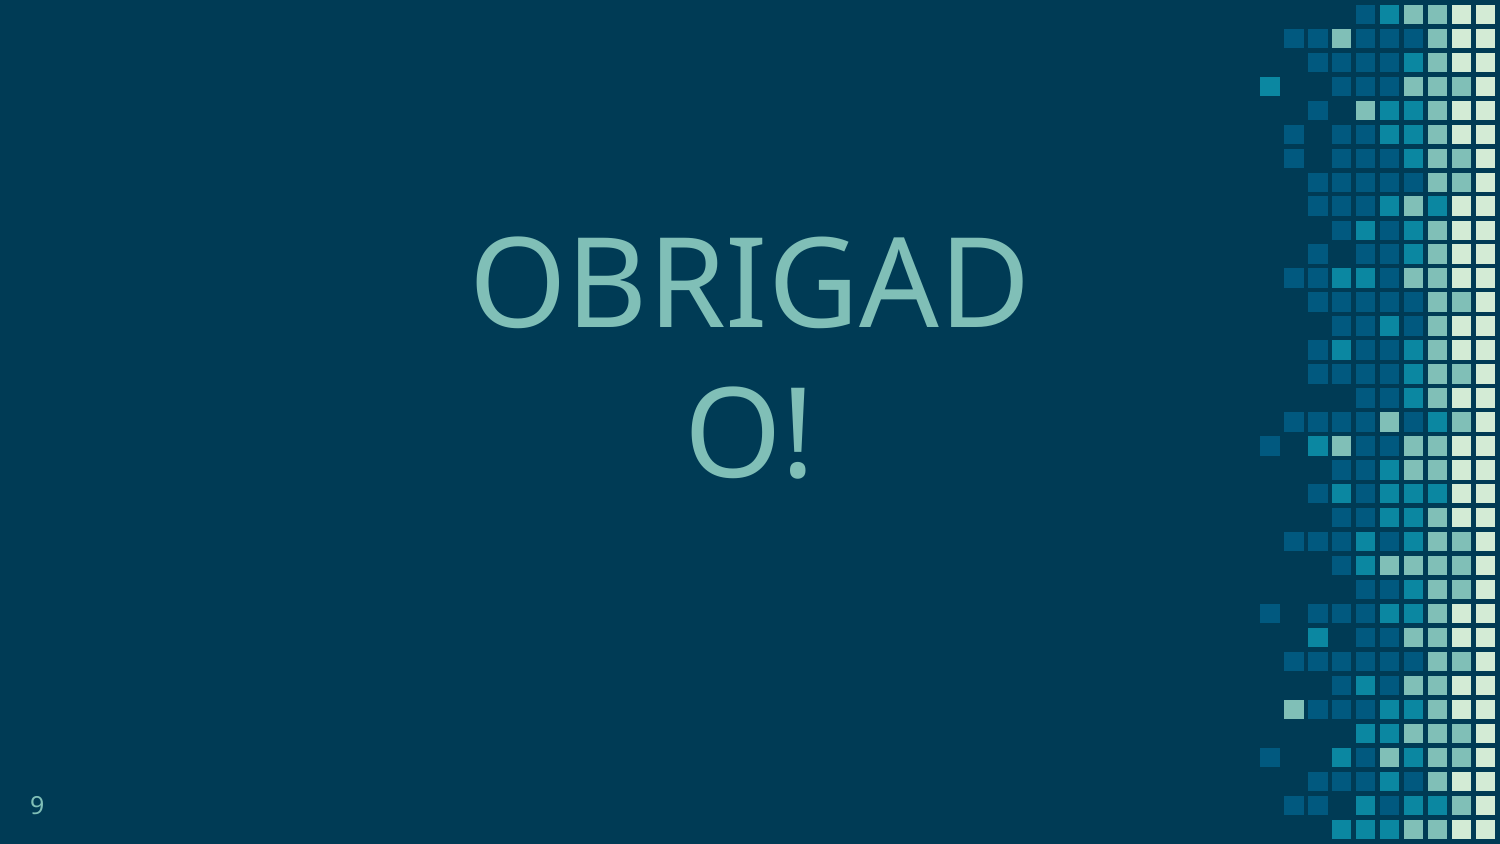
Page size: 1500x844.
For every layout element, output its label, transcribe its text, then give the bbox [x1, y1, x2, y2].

picture [731, 238, 762, 326]
picture [952, 238, 1022, 326]
picture [579, 238, 640, 326]
slide_number 9 [15, 774, 105, 839]
picture [661, 238, 722, 326]
picture [776, 237, 849, 326]
picture [860, 238, 937, 326]
title OBRIGADO! [446, 326, 1054, 517]
picture [477, 237, 558, 326]
